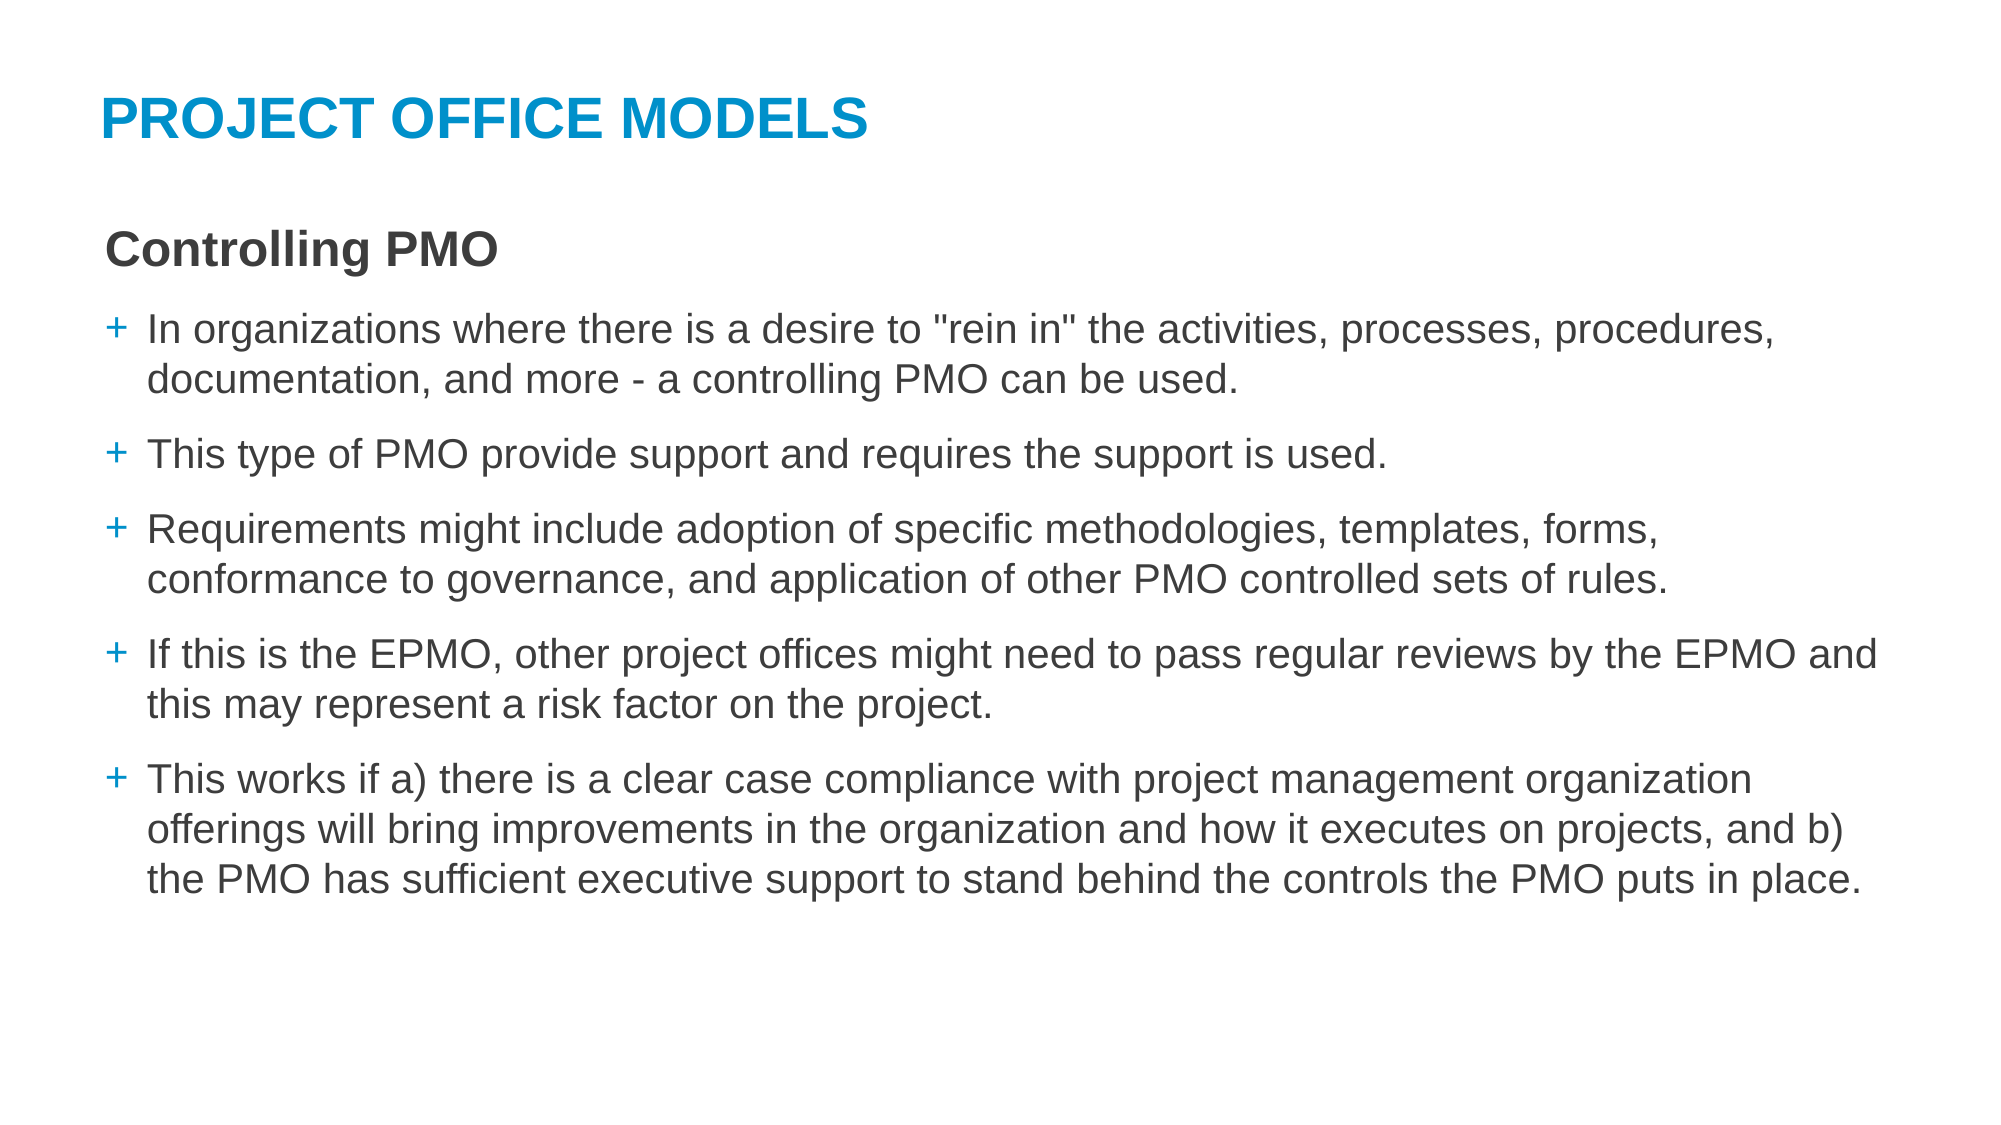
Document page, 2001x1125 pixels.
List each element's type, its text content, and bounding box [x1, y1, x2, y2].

list Controlling PMO In organizations where there is a desire to "rein in" the activities, processes, procedures, documentation, and more - a controlling PMO can be used. This type of PMO provide support and requires the support is used. Requirements might include adoption of specific methodologies, templates, forms, conformance to governance, and application of other PMO controlled sets of rules. If this is the EPMO, other project offices might need to pass regular reviews by the EPMO and this may represent a risk factor on the project. This works if a) there is a clear case compliance with project management organization offerings will bring improvements in the organization and how it executes on projects, and b) the PMO has sufficient executive support to stand behind the controls the PMO puts in place. [89, 209, 1912, 910]
title PROJECT OFFICE MODELS [85, 51, 1892, 179]
